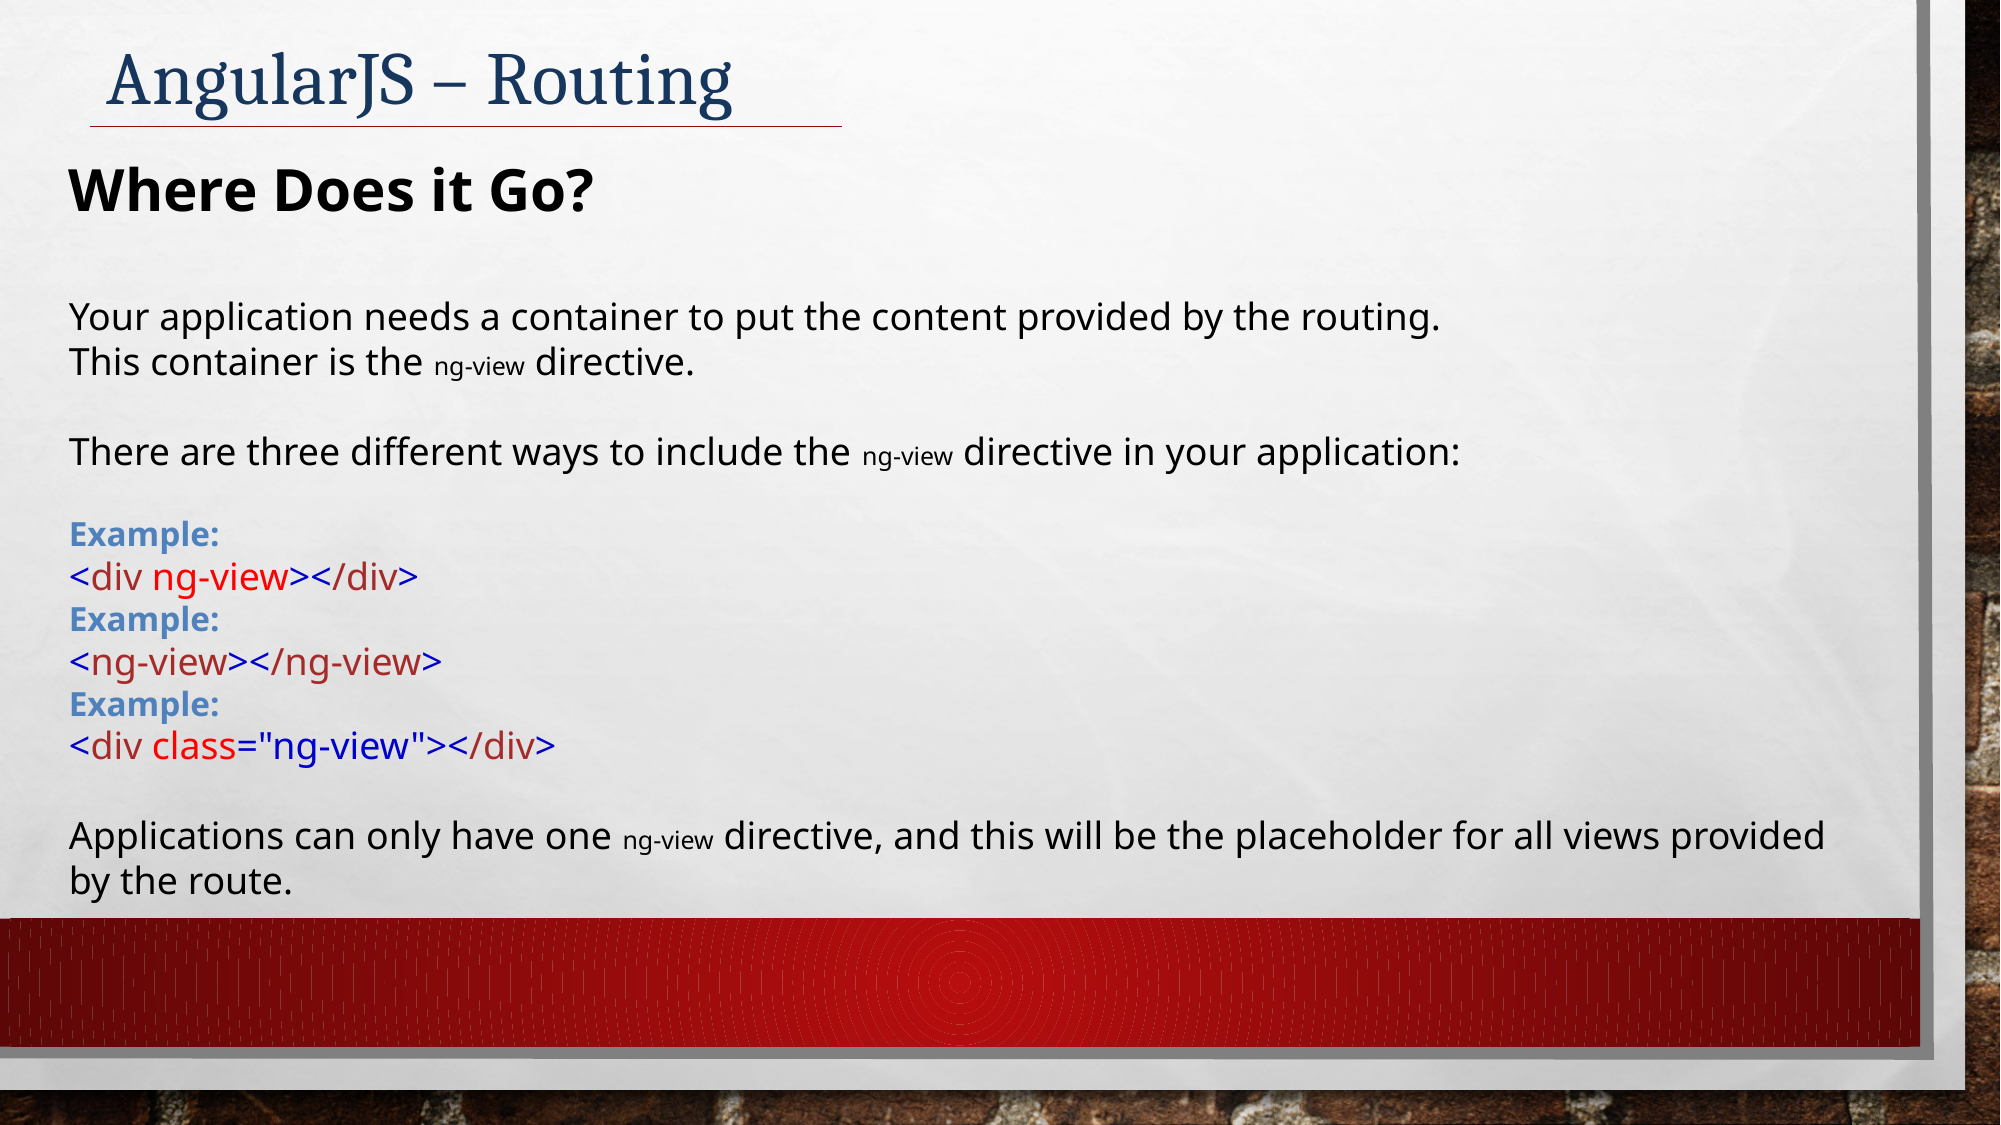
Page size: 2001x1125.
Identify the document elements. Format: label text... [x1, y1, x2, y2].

text_box AngularJS – Routing [91, 22, 750, 126]
picture [0, 0, 2000, 1125]
text_box Where Does it Go? Your application needs a container to put the content provided by the routing. This container is the ng-view directive. There are three different ways to include the ng-view directive in your application: Example: <div ng-view></div> Example: <ng-view></ng-view> Example: <div class="ng-view"></div> Applications can only have one ng-view directive, and this will be the placeholder for all views provided by the route. [69, 132, 1848, 903]
